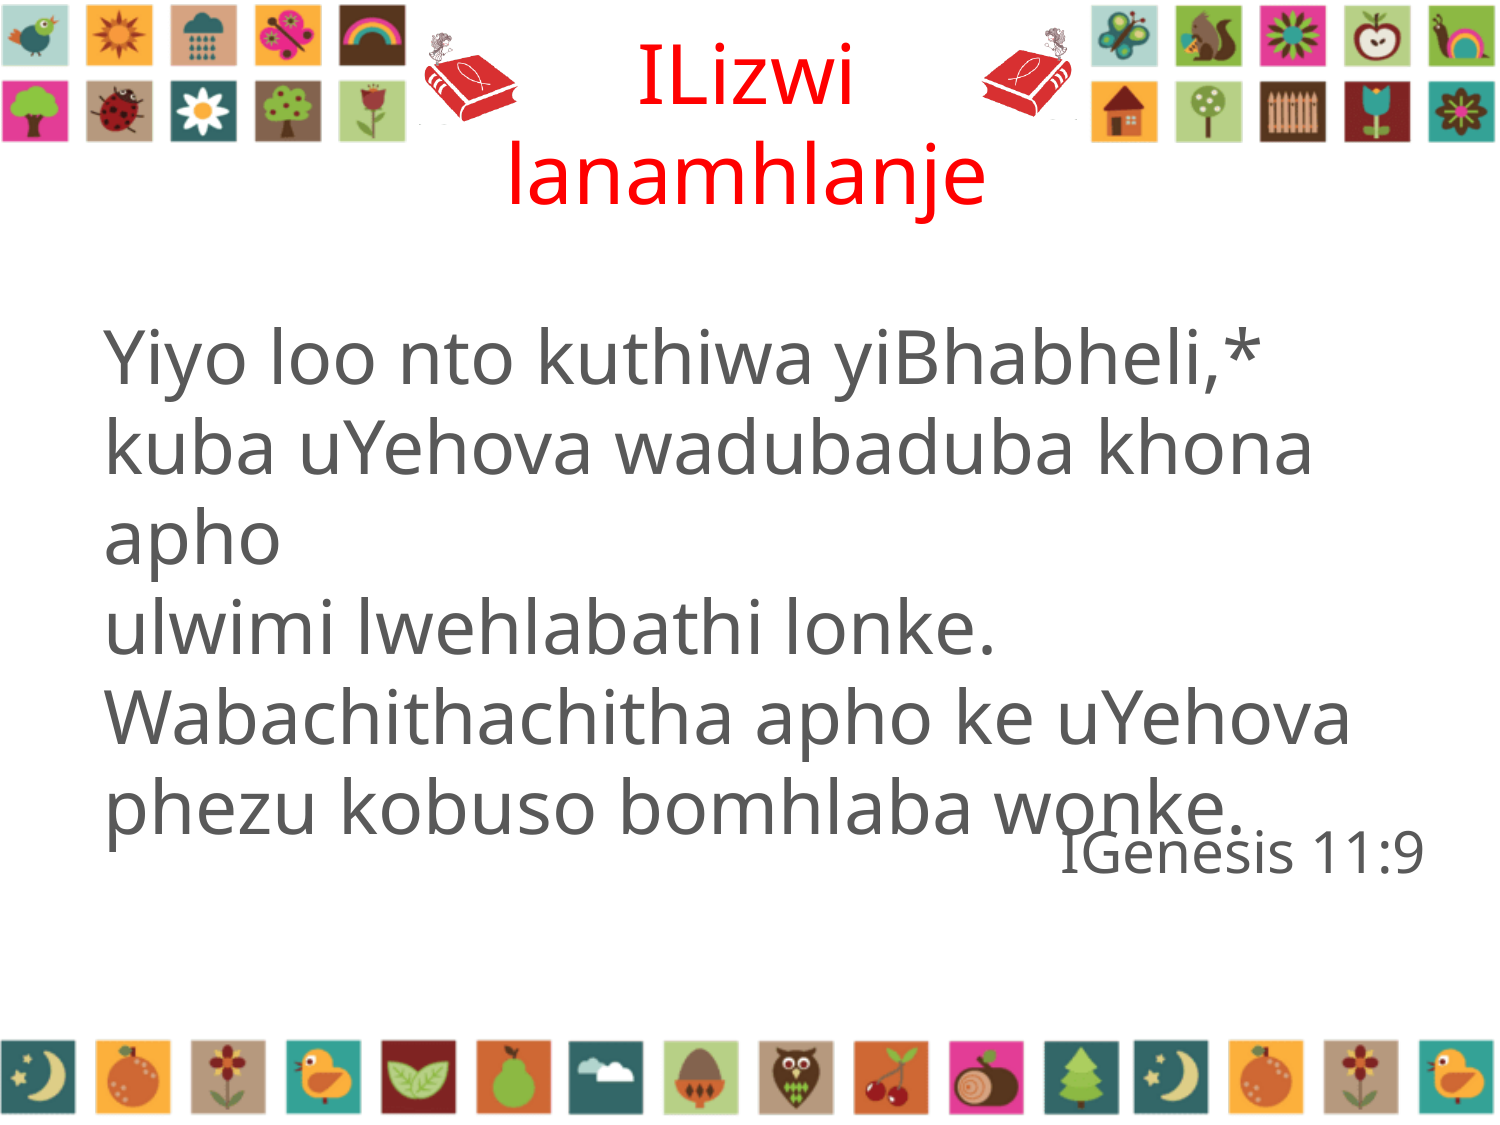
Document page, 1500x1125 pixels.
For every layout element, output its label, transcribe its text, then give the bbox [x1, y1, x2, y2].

text_box ILizwi lanamhlanje [414, 13, 1080, 229]
picture [0, 3, 550, 150]
text_box Yiyo loo nto kuthiwa yiBhabheli,* kuba uYehova wadubaduba khona apho ulwimi lwehlabathi lonke. Wabachithachitha apho ke uYehova phezu kobuso bomhlaba wonke. [88, 302, 1459, 858]
text_box IGenesis 11:9 [808, 807, 1441, 893]
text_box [0, 1028, 1500, 1118]
picture [950, 3, 1500, 150]
